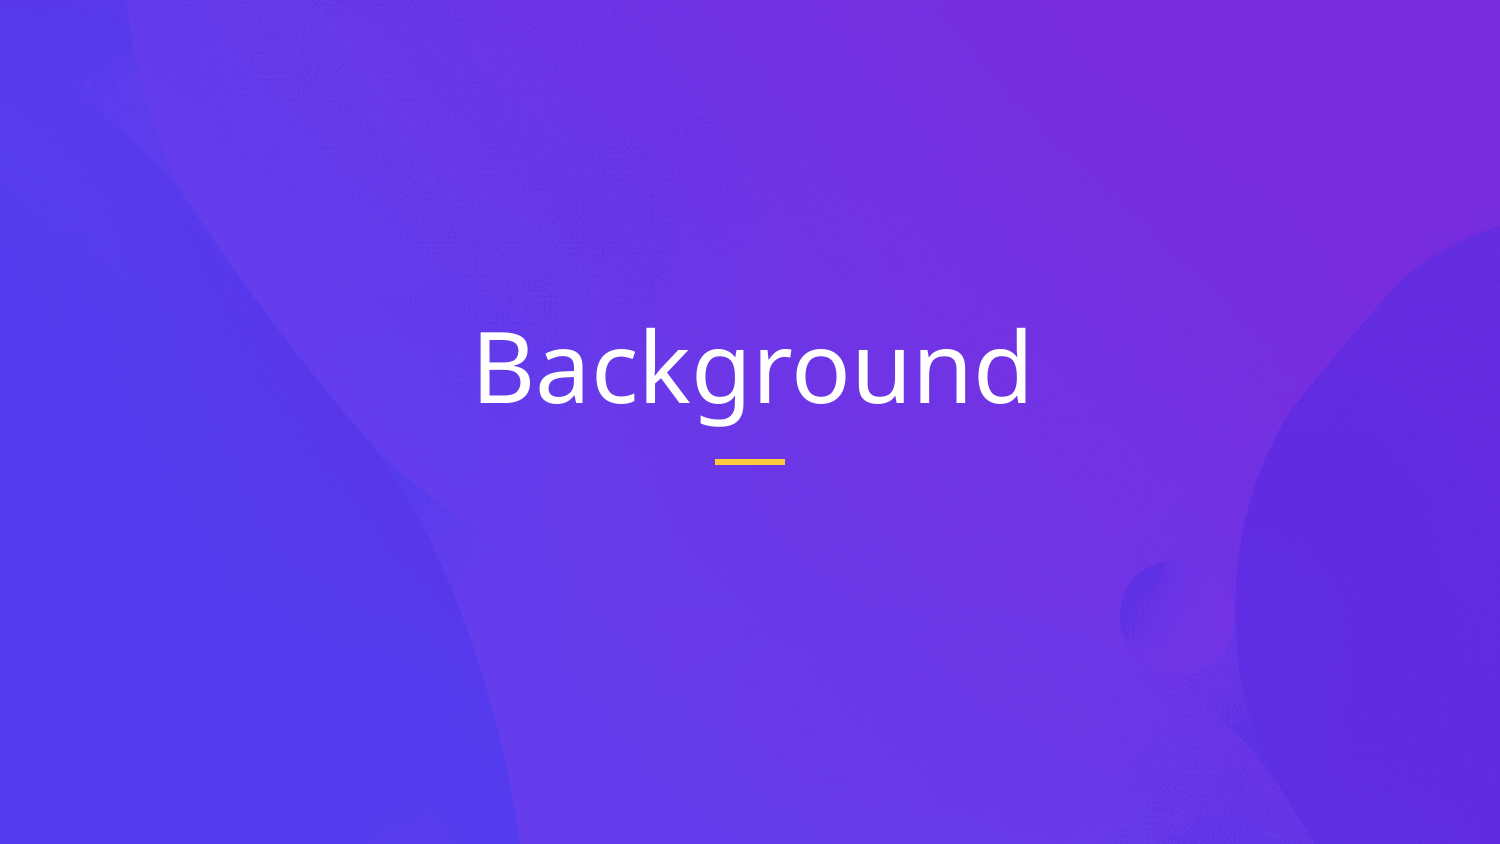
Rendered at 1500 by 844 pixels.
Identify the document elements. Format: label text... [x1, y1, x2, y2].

picture [0, 0, 1500, 844]
title Background [78, 289, 1428, 439]
